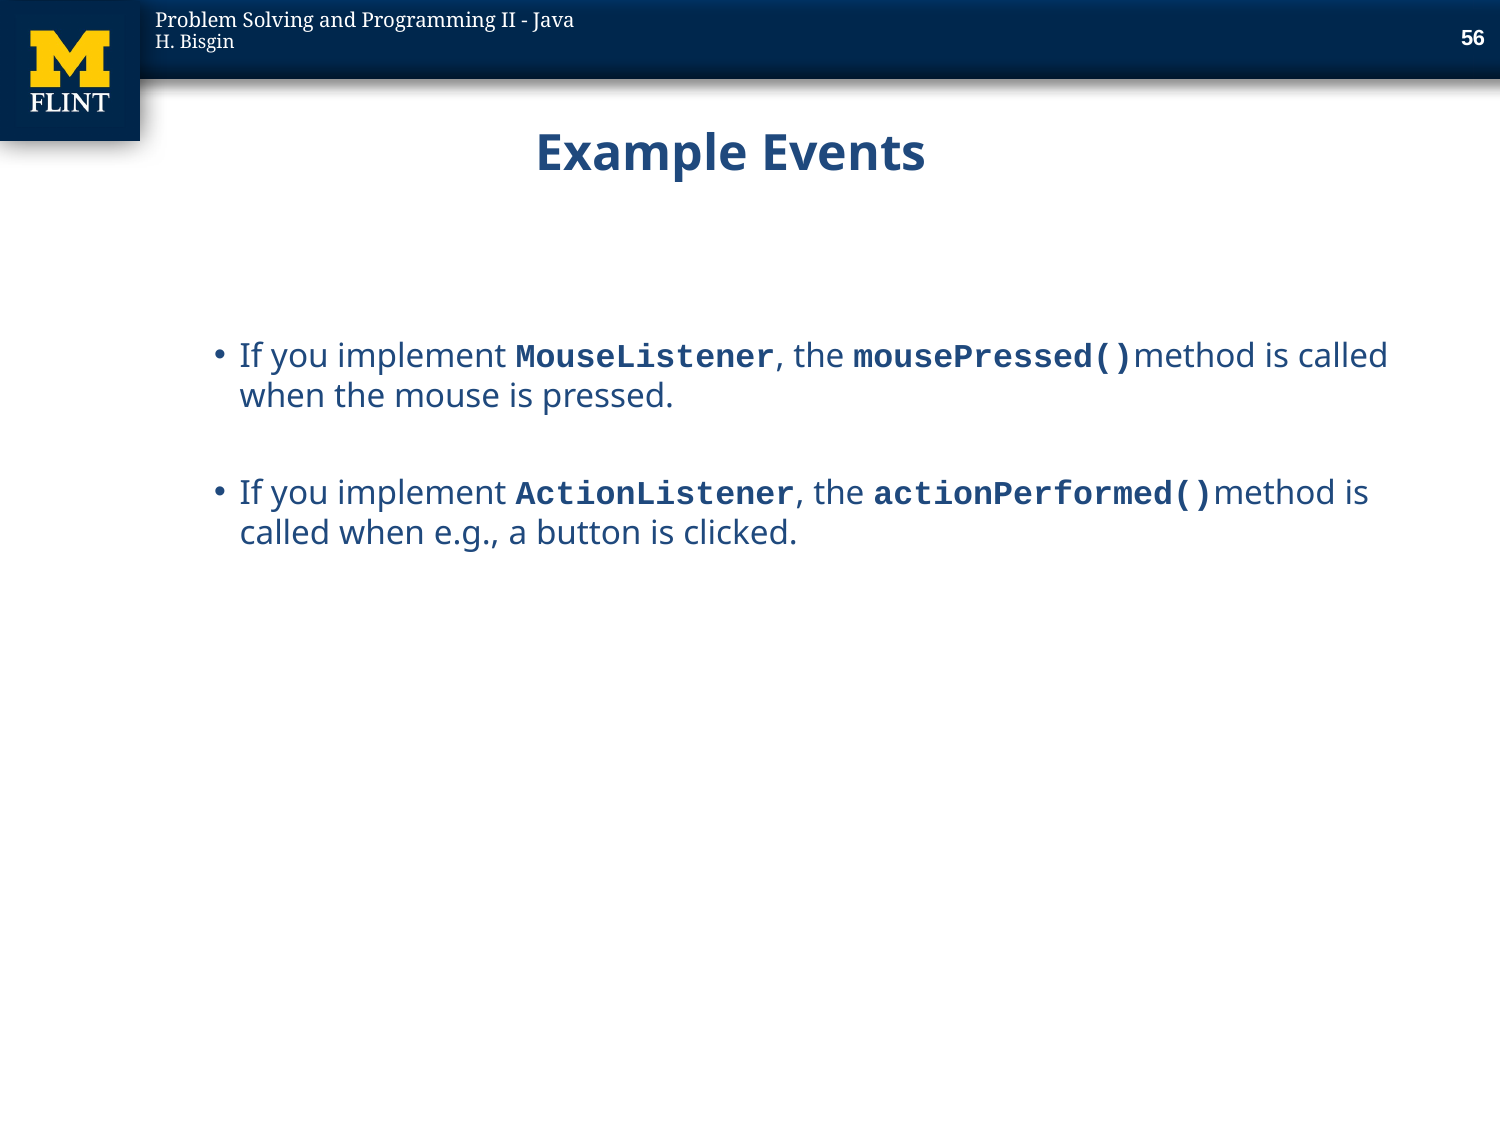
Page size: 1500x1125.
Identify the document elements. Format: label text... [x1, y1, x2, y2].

list If you implement MouseListener, the mousePressed()method is called when the mouse is pressed. If you implement ActionListener, the actionPerformed()method is called when e.g., a button is clicked. [182, 324, 1432, 1028]
slide_number 55 [1149, 6, 1500, 67]
title Example Events [0, 75, 1463, 225]
picture [0, 0, 1500, 1122]
